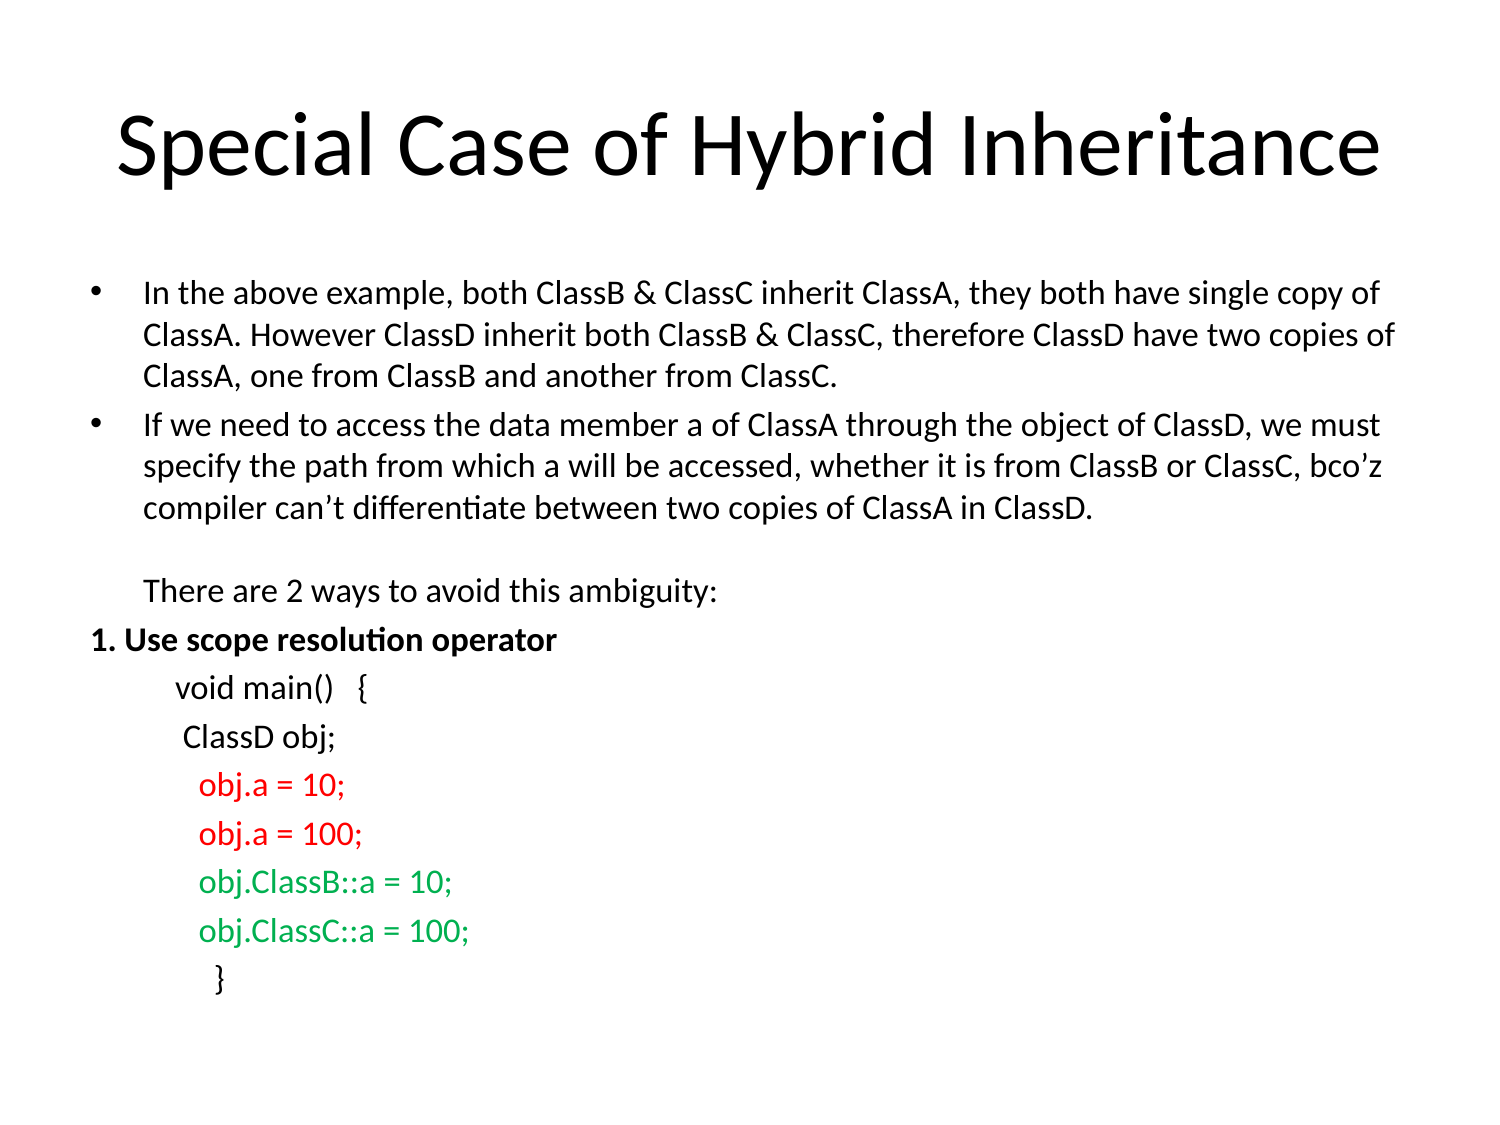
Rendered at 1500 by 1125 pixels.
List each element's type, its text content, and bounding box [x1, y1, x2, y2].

list In the above example, both ClassB & ClassC inherit ClassA, they both have single copy of ClassA. However ClassD inherit both ClassB & ClassC, therefore ClassD have two copies of ClassA, one from ClassB and another from ClassC. If we need to access the data member a of ClassA through the object of ClassD, we must specify the path from which a will be accessed, whether it is from ClassB or ClassC, bco’z compiler can’t differentiate between two copies of ClassA in ClassD. There are 2 ways to avoid this ambiguity: 1. Use scope resolution operator void main() { ClassD obj; obj.a = 10; obj.a = 100; obj.ClassB::a = 10; obj.ClassC::a = 100; } [75, 262, 1425, 1005]
title Special Case of Hybrid Inheritance [75, 45, 1425, 233]
